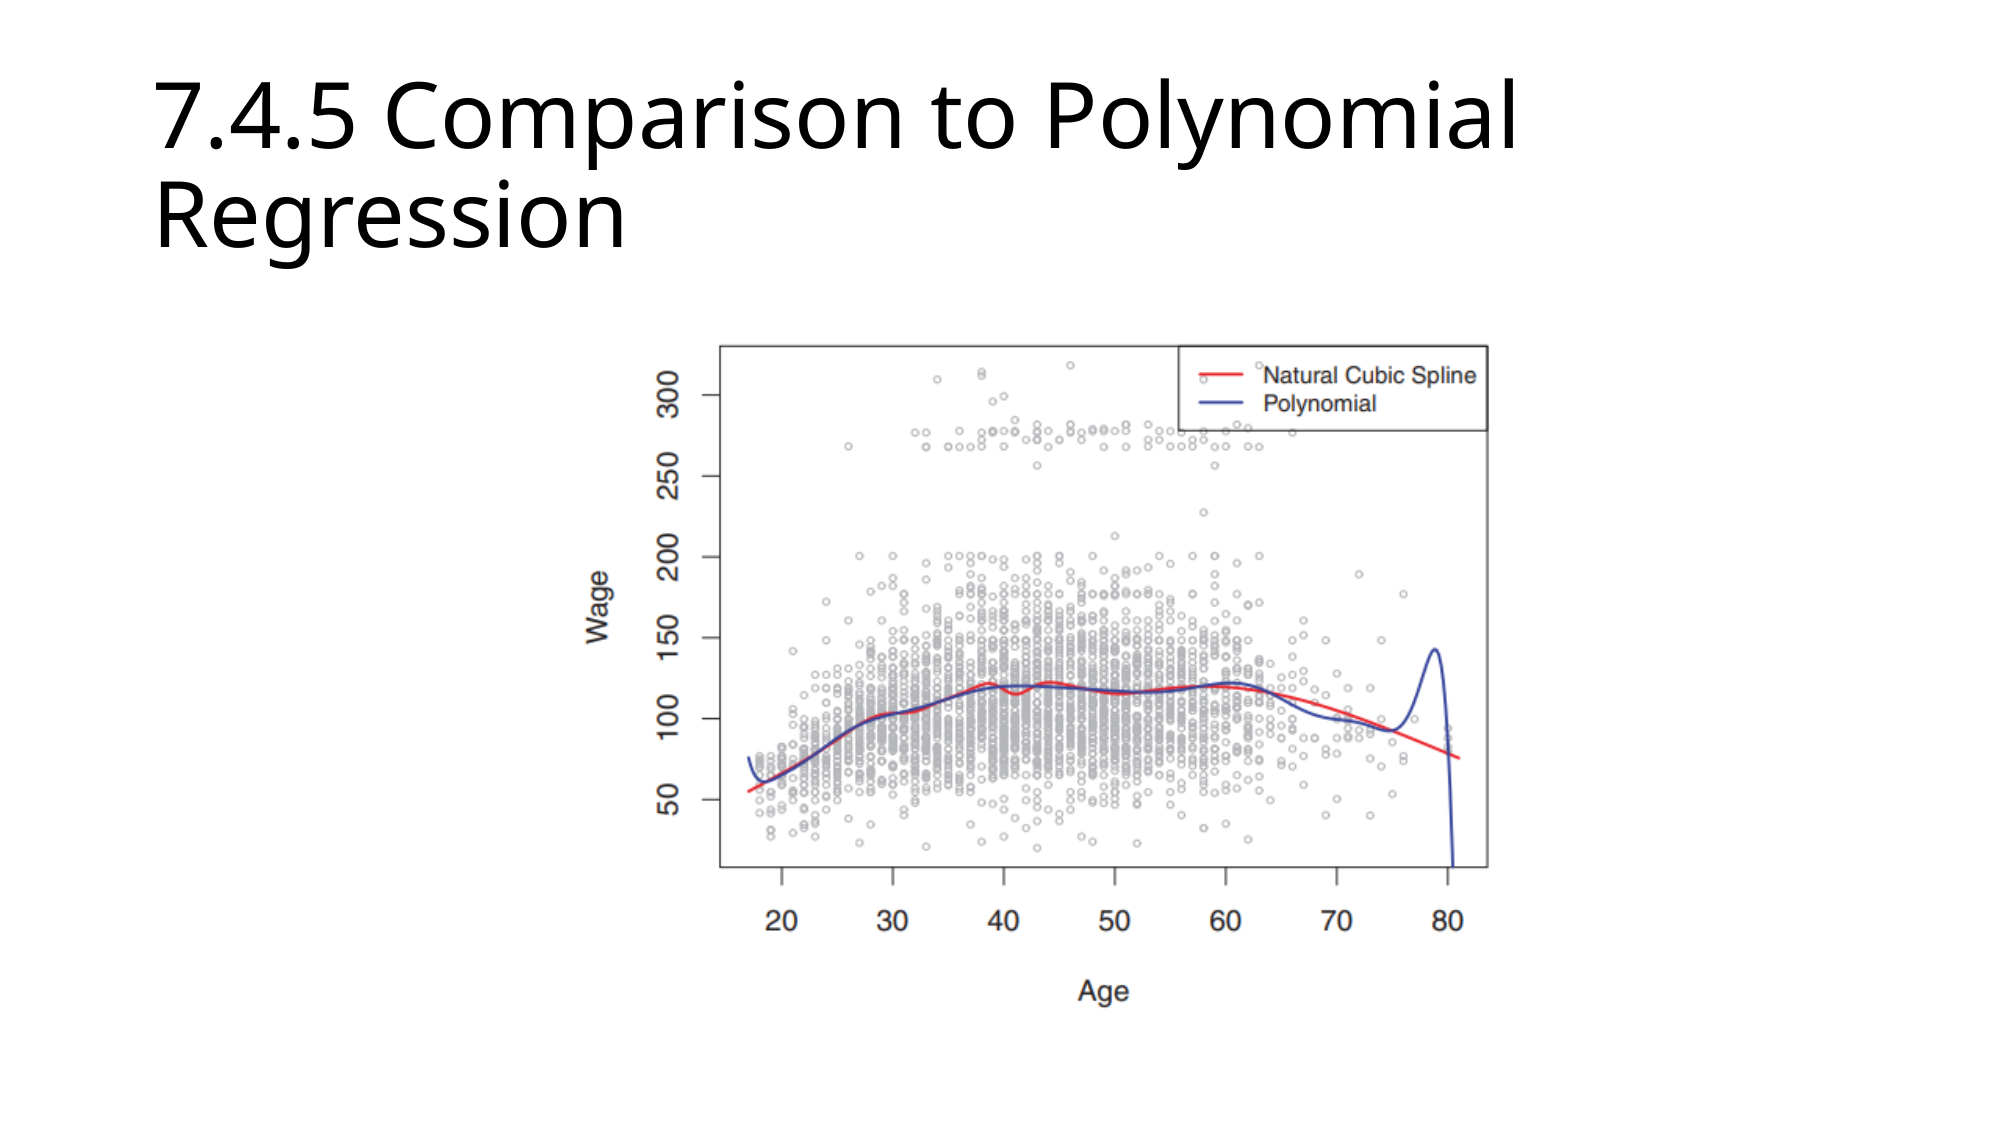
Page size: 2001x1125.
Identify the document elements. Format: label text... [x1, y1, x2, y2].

title 7.4.5 Comparison to Polynomial Regression [137, 59, 1863, 278]
picture [549, 299, 1536, 1023]
